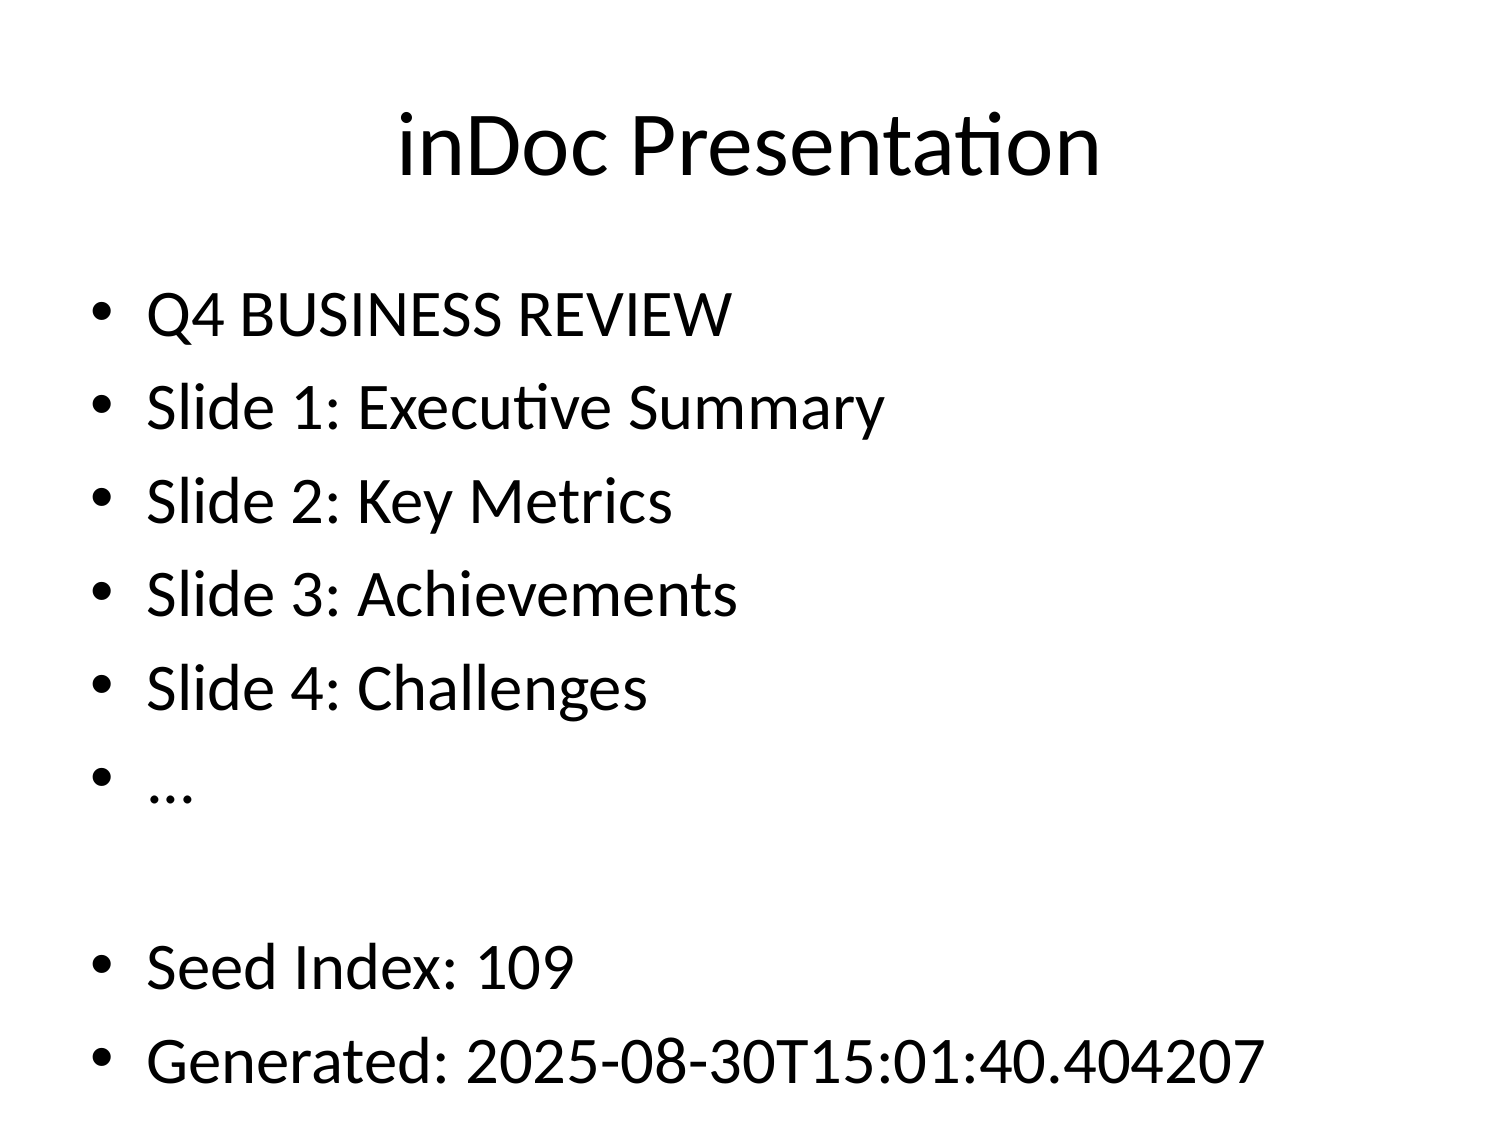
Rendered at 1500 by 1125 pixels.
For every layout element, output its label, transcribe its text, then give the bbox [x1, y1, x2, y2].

title inDoc Presentation [75, 45, 1425, 233]
list Q4 BUSINESS REVIEW Slide 1: Executive Summary Slide 2: Key Metrics Slide 3: Achievements Slide 4: Challenges ... Seed Index: 109 Generated: 2025-08-30T15:01:40.404207 [75, 262, 1425, 1005]
